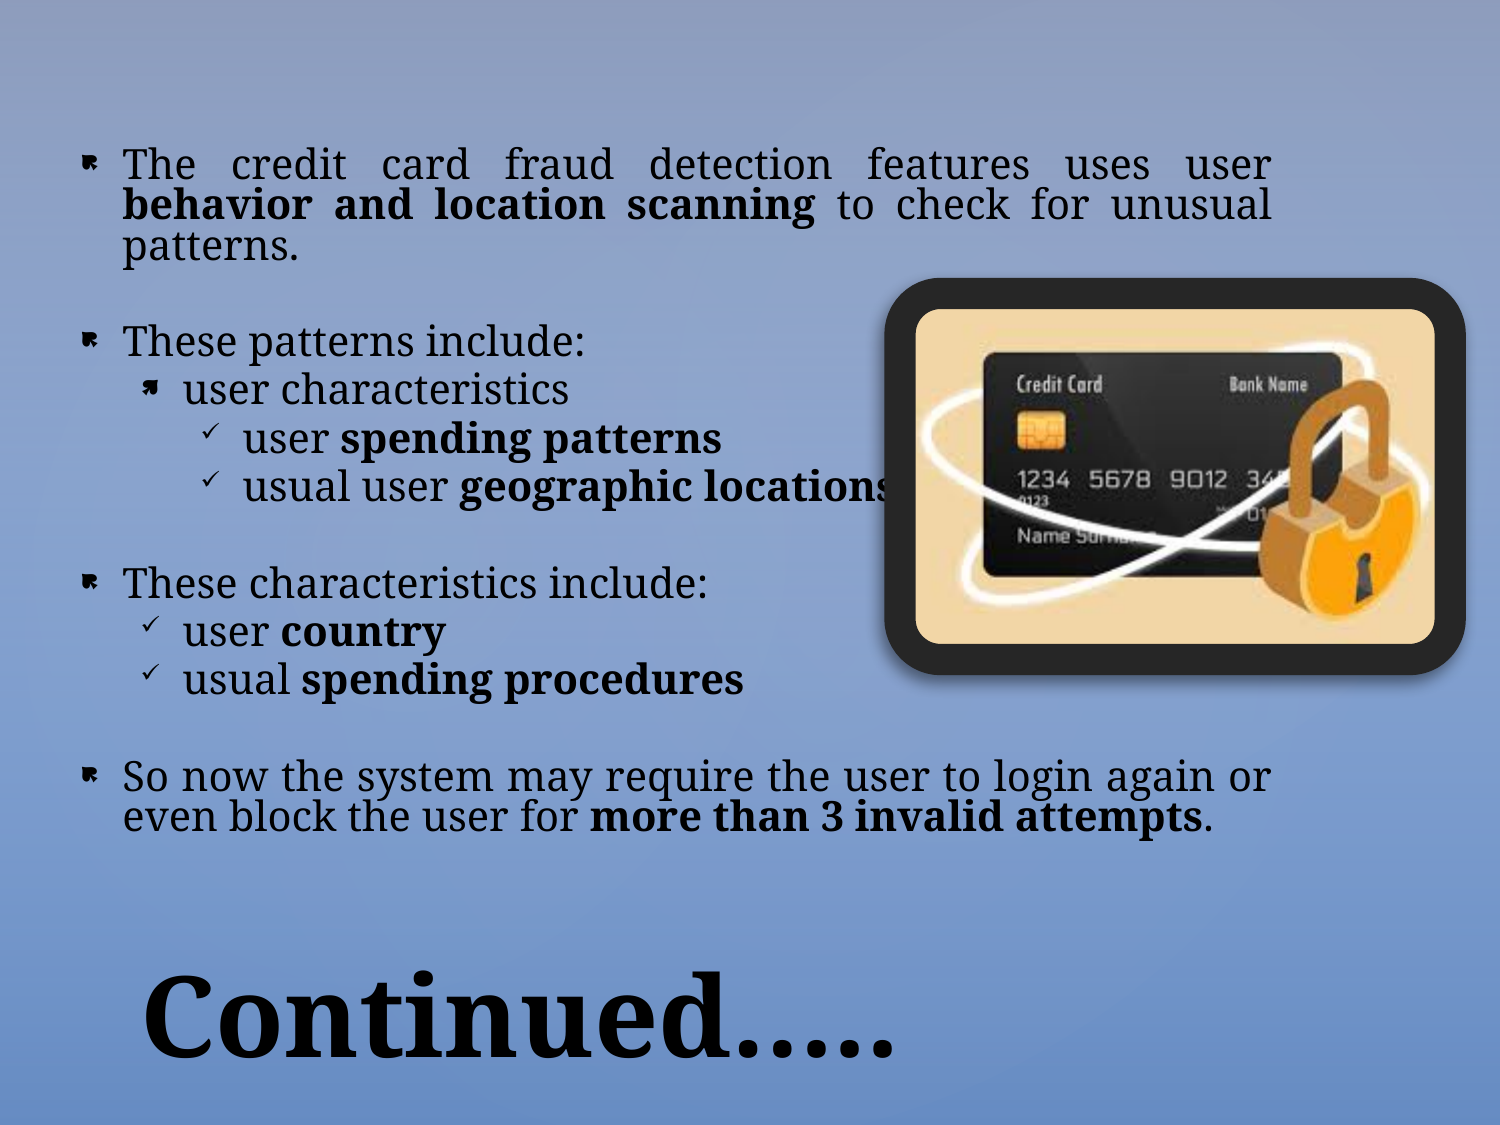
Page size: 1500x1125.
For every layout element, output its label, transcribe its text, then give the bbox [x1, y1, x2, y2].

title Continued….. [125, 937, 1363, 1088]
picture [899, 292, 1451, 661]
list The credit card fraud detection features uses user behavior and location scanning to check for unusual patterns. These patterns include: user characteristics user spending patterns usual user geographic locations These characteristics include: user country usual spending procedures So now the system may require the user to login again or even block the user for more than 3 invalid attempts. [62, 75, 1288, 913]
